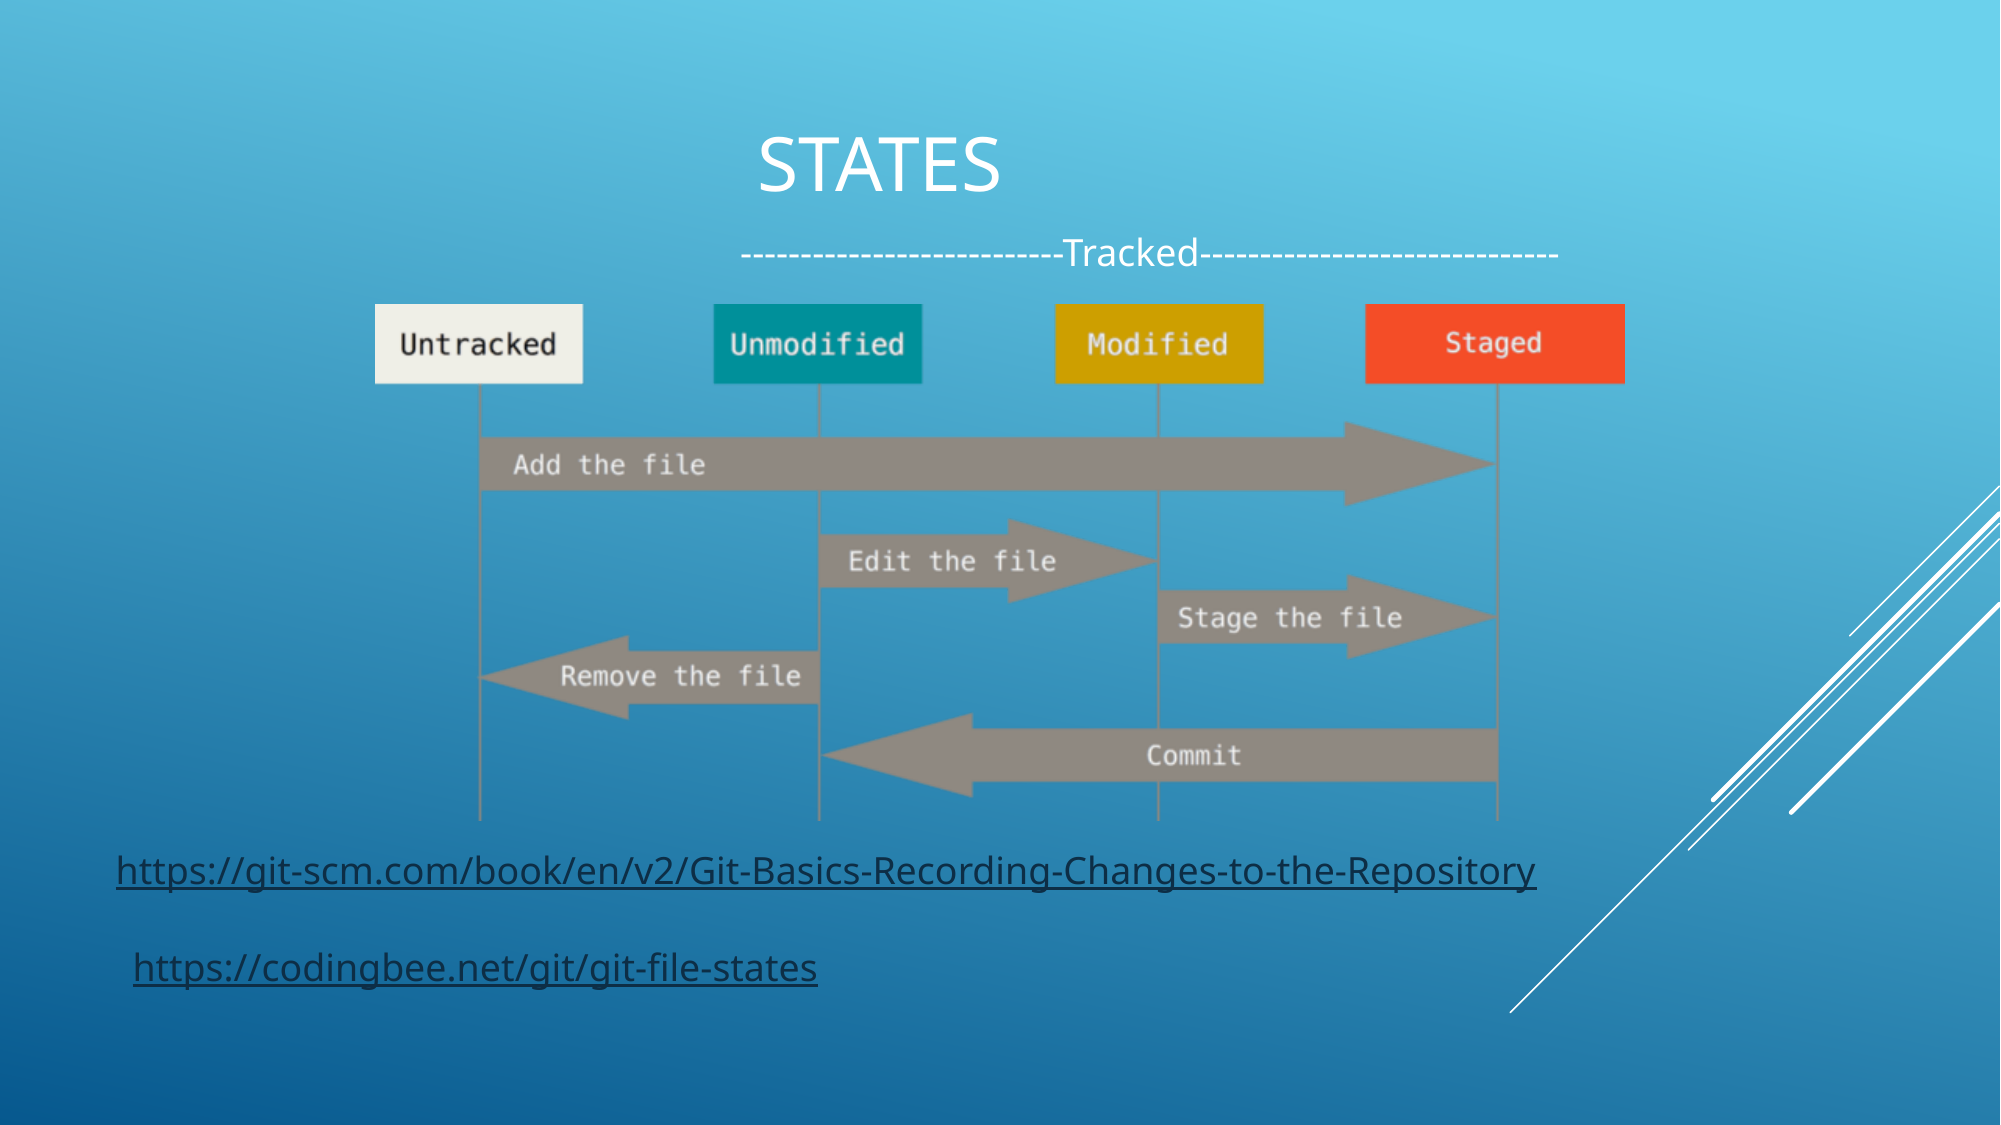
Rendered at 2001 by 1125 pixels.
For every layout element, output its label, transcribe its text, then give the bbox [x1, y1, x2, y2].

text_box https://codingbee.net/git/git-file-states [117, 936, 834, 1003]
picture [374, 304, 1626, 821]
text_box ---------------------------Tracked------------------------------ [725, 222, 1648, 282]
text_box https://git-scm.com/book/en/v2/Git-Basics-Recording-Changes-to-the-Repository [100, 839, 1660, 906]
title States [180, 38, 1581, 286]
